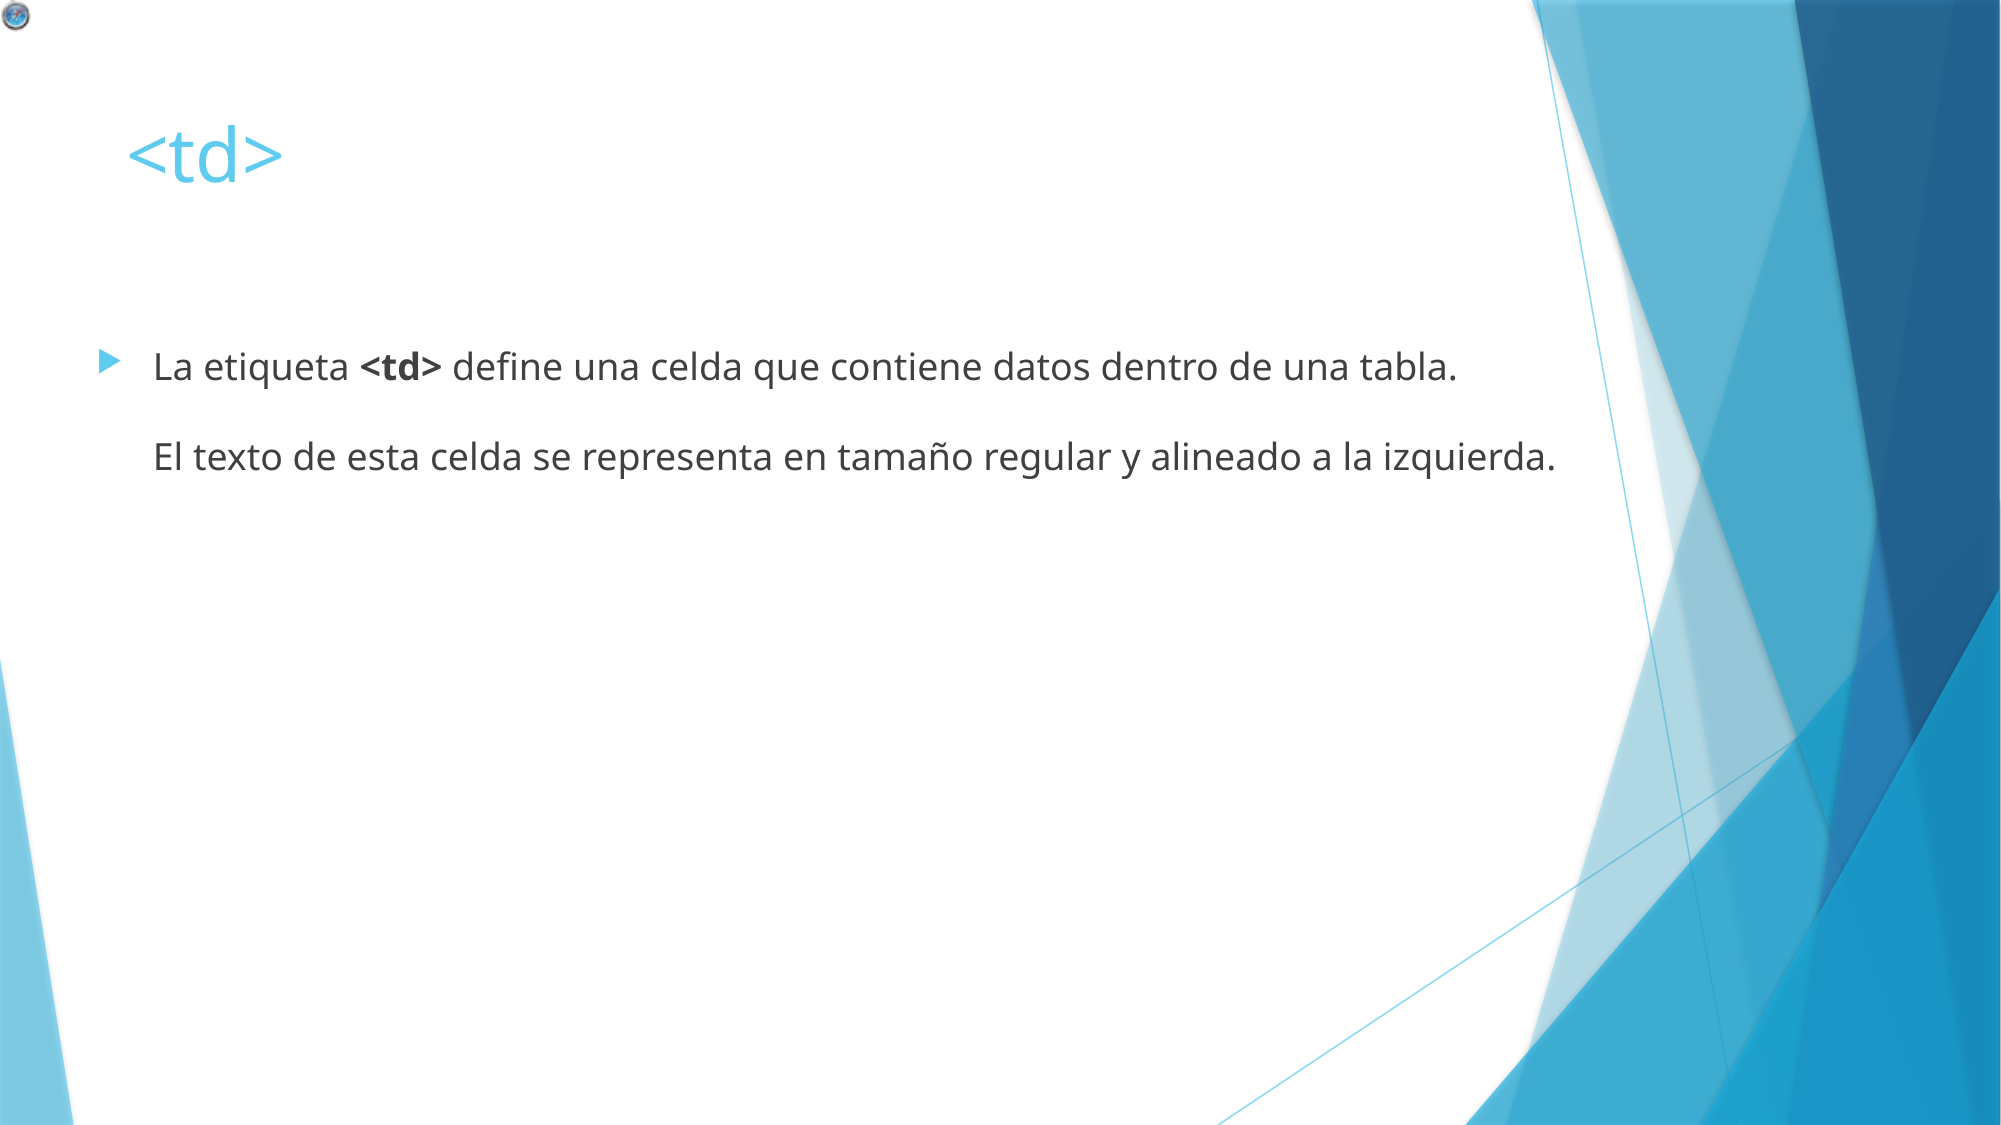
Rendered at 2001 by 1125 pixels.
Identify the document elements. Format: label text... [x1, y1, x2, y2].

title <td> [111, 99, 1522, 317]
list La etiqueta <td> define una celda que contiene datos dentro de una tabla. El texto de esta celda se representa en tamaño regular y alineado a la izquierda. [81, 335, 1980, 1093]
picture [0, 0, 32, 32]
